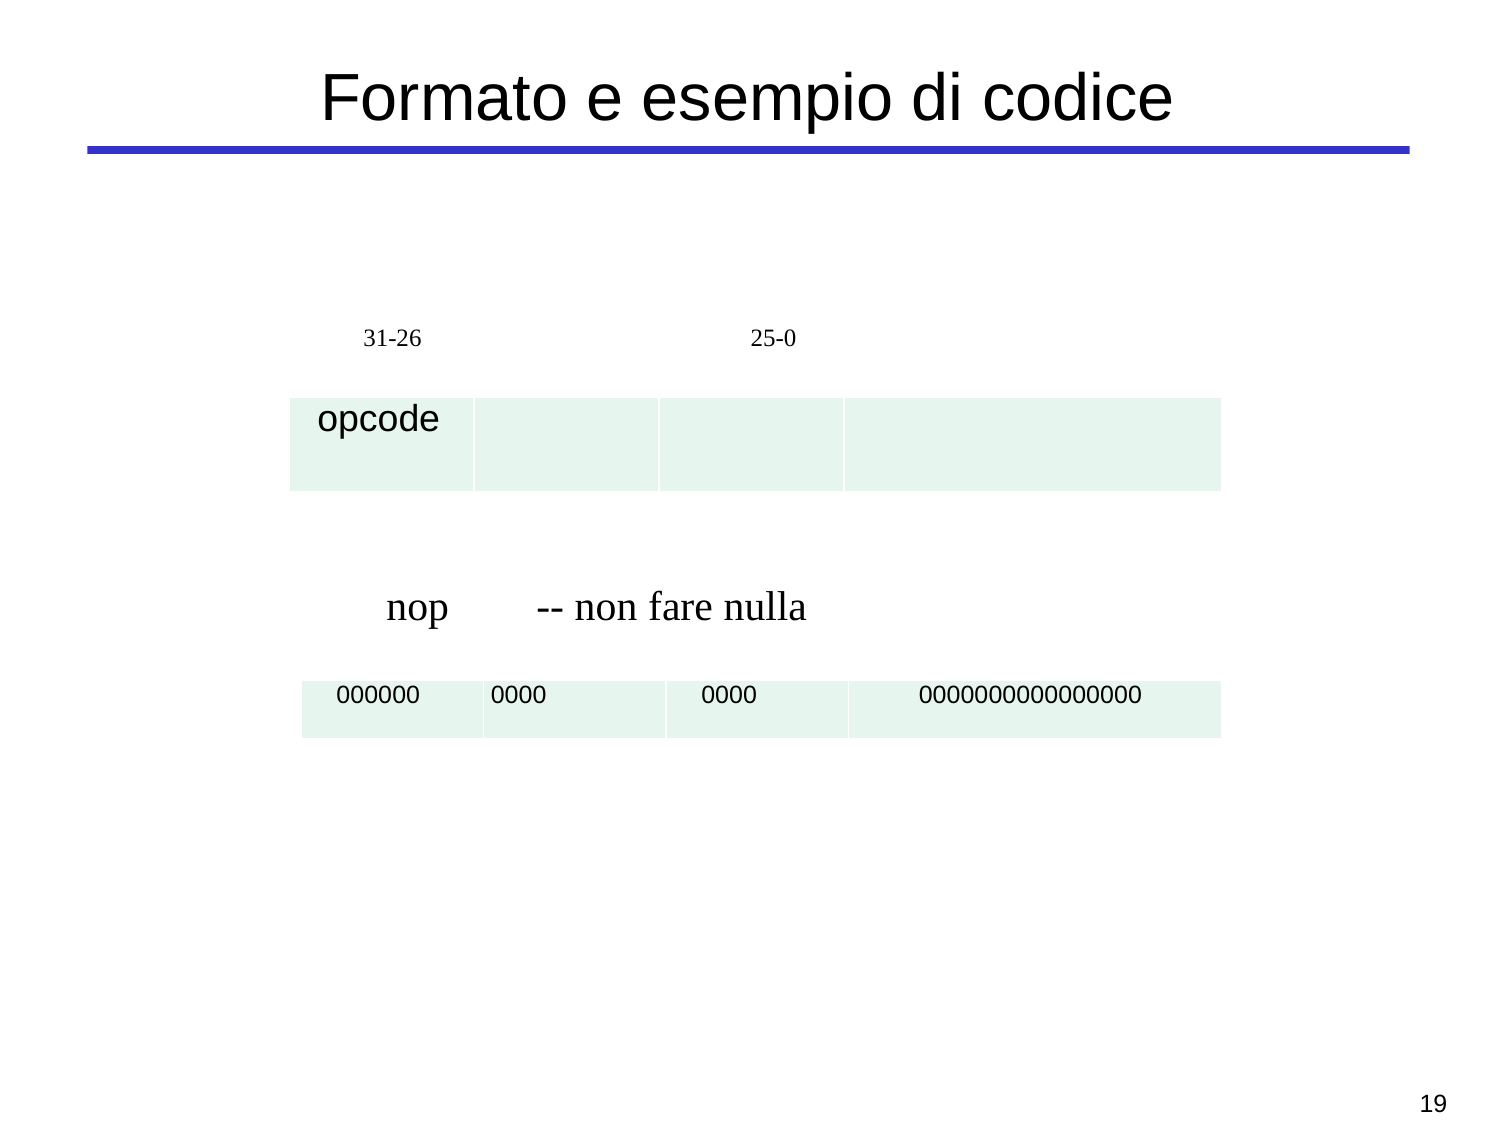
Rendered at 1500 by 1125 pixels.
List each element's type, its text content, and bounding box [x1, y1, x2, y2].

text_box nop -- non fare nulla [371, 571, 702, 674]
table_header 0000 [484, 681, 665, 738]
table_header opcode [290, 398, 473, 491]
table_header 0000000000000000 [849, 681, 1221, 738]
table_header [845, 398, 1221, 491]
table_header [475, 398, 658, 491]
title Formato e esempio di codice [91, 37, 1405, 151]
table_header 0000 [667, 681, 848, 738]
slide_number 18 [1149, 1049, 1463, 1125]
table_header 000000 [302, 681, 483, 738]
table_header [660, 398, 843, 491]
text_box 31-26 25-0 [348, 314, 892, 397]
